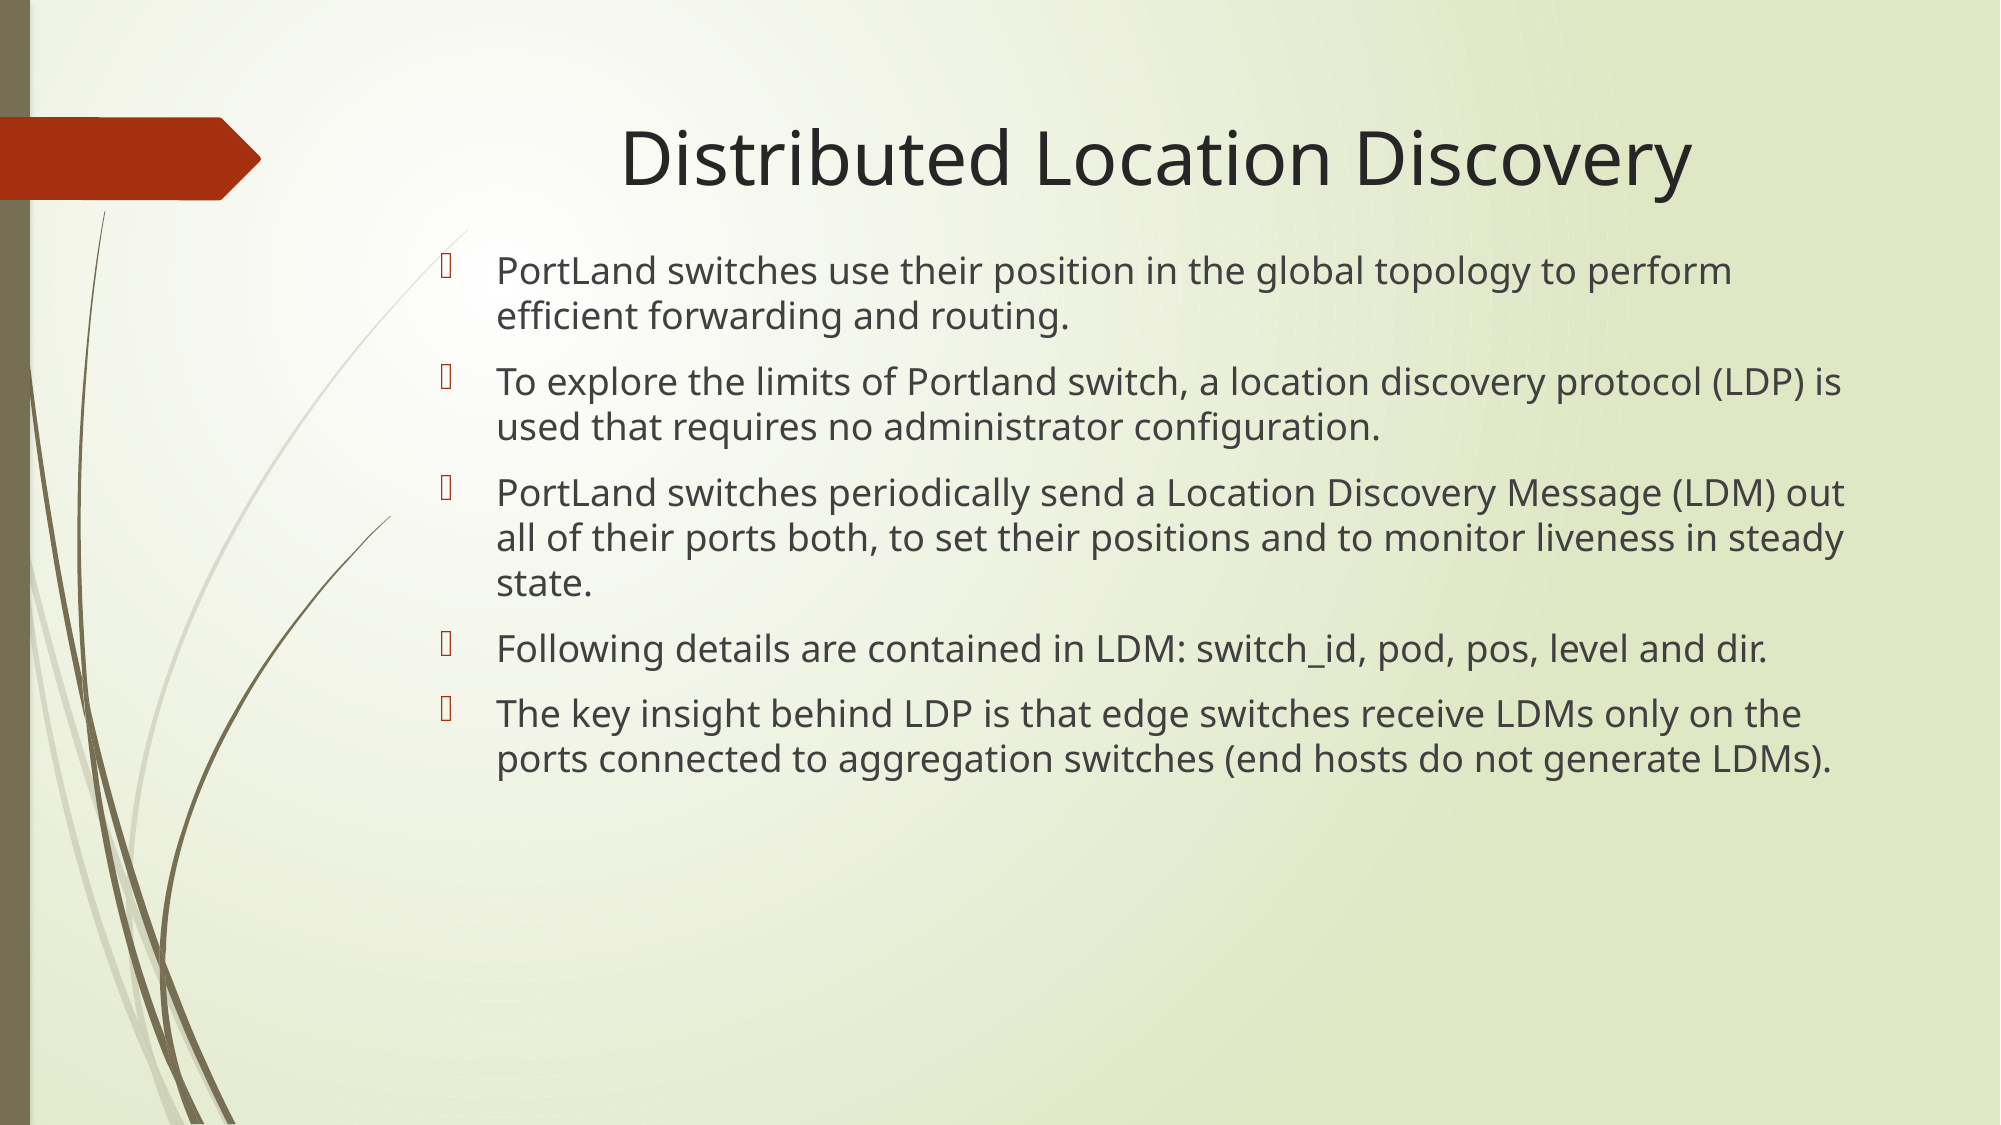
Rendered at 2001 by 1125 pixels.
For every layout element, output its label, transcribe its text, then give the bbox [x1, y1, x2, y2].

title Distributed Location Discovery [425, 102, 1888, 239]
list PortLand switches use their position in the global topology to perform efficient forwarding and routing. To explore the limits of Portland switch, a location discovery protocol (LDP) is used that requires no administrator configuration. PortLand switches periodically send a Location Discovery Message (LDM) out all of their ports both, to set their positions and to monitor liveness in steady state. Following details are contained in LDM: switch_id, pod, pos, level and dir. The key insight behind LDP is that edge switches receive LDMs only on the ports connected to aggregation switches (end hosts do not generate LDMs). [424, 239, 1888, 970]
